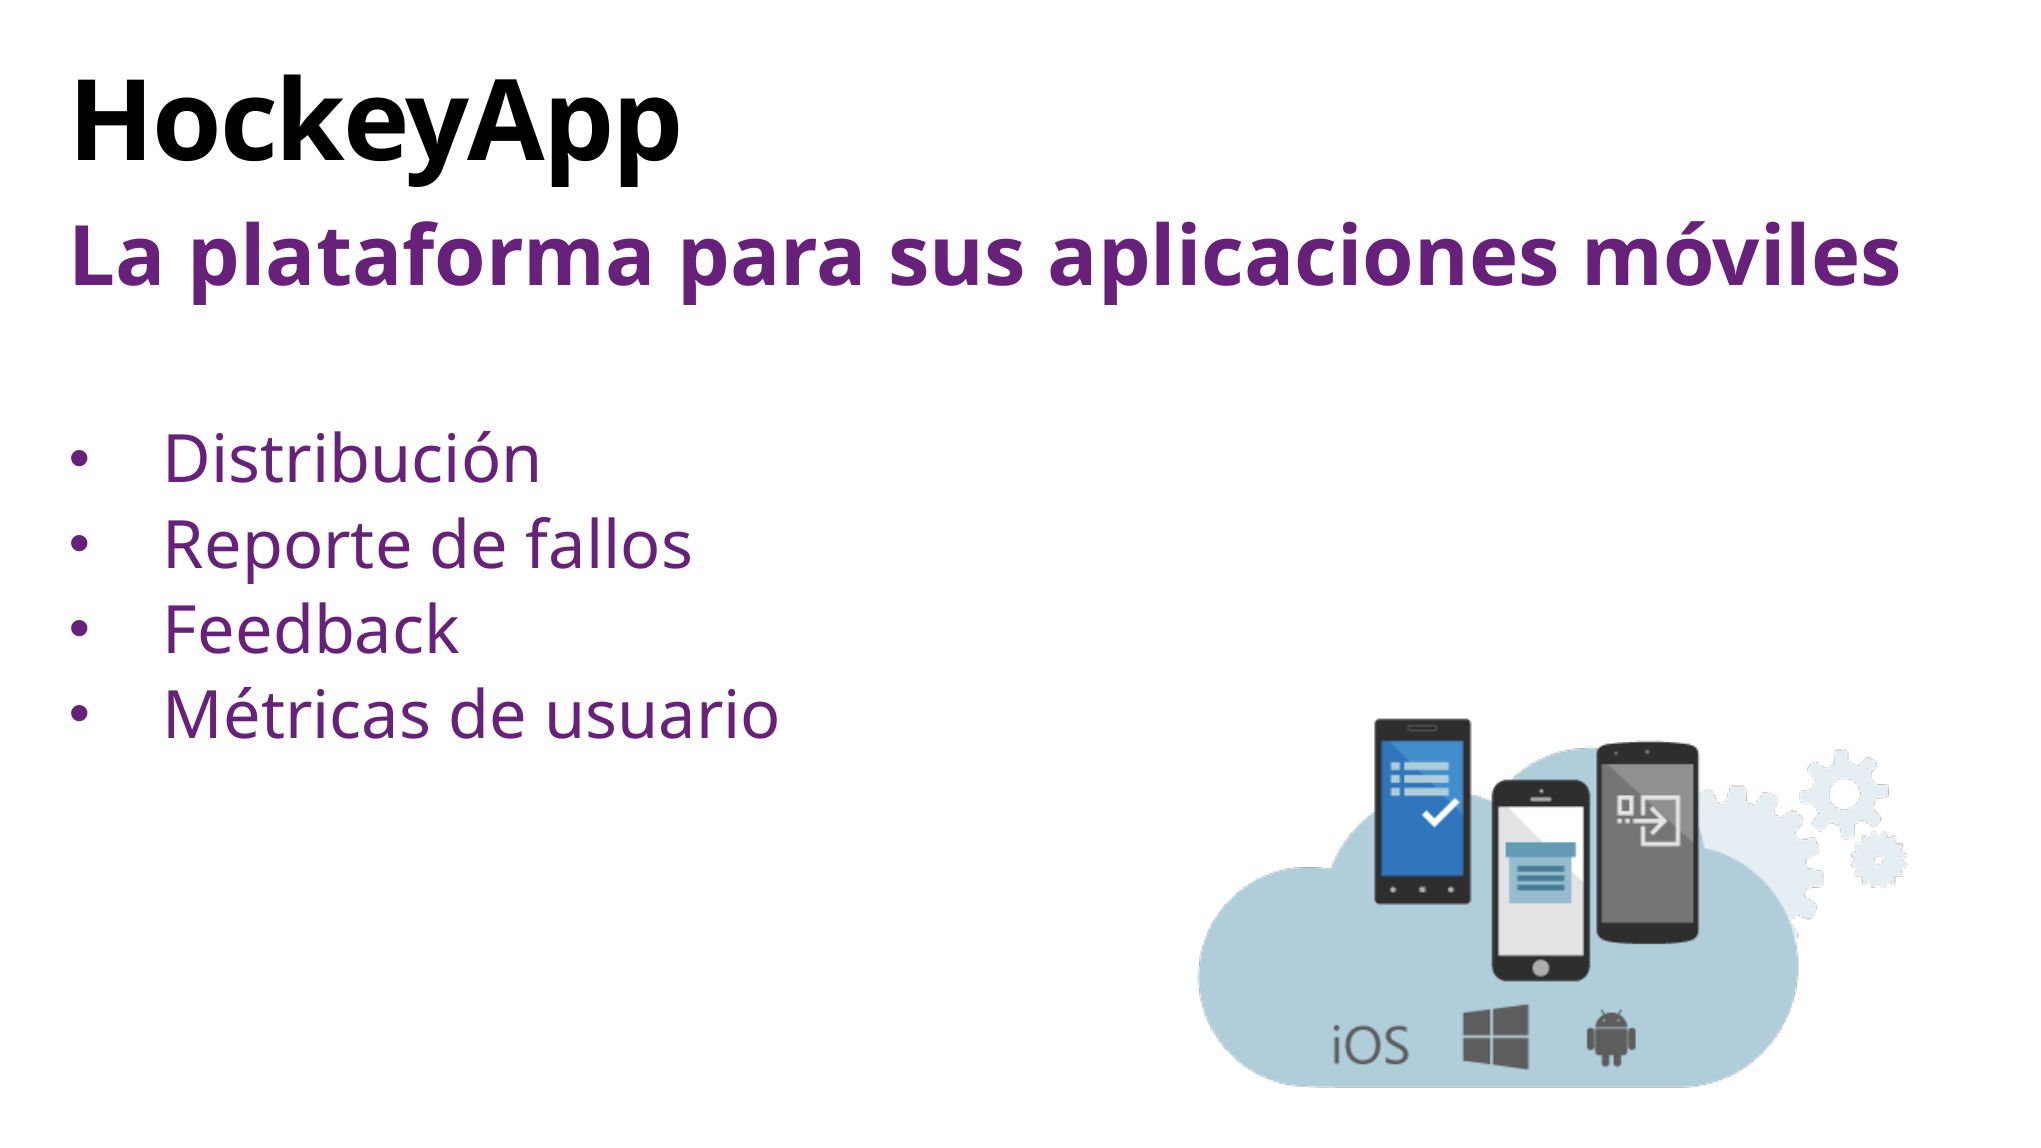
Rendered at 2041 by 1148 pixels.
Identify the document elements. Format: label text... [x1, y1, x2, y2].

list La plataforma para sus aplicaciones móviles [45, 198, 1996, 321]
title HockeyApp [45, 48, 1996, 198]
text_box Distribución Reporte de fallos Feedback Métricas de usuario [45, 410, 847, 875]
picture [1019, 669, 2015, 1139]
